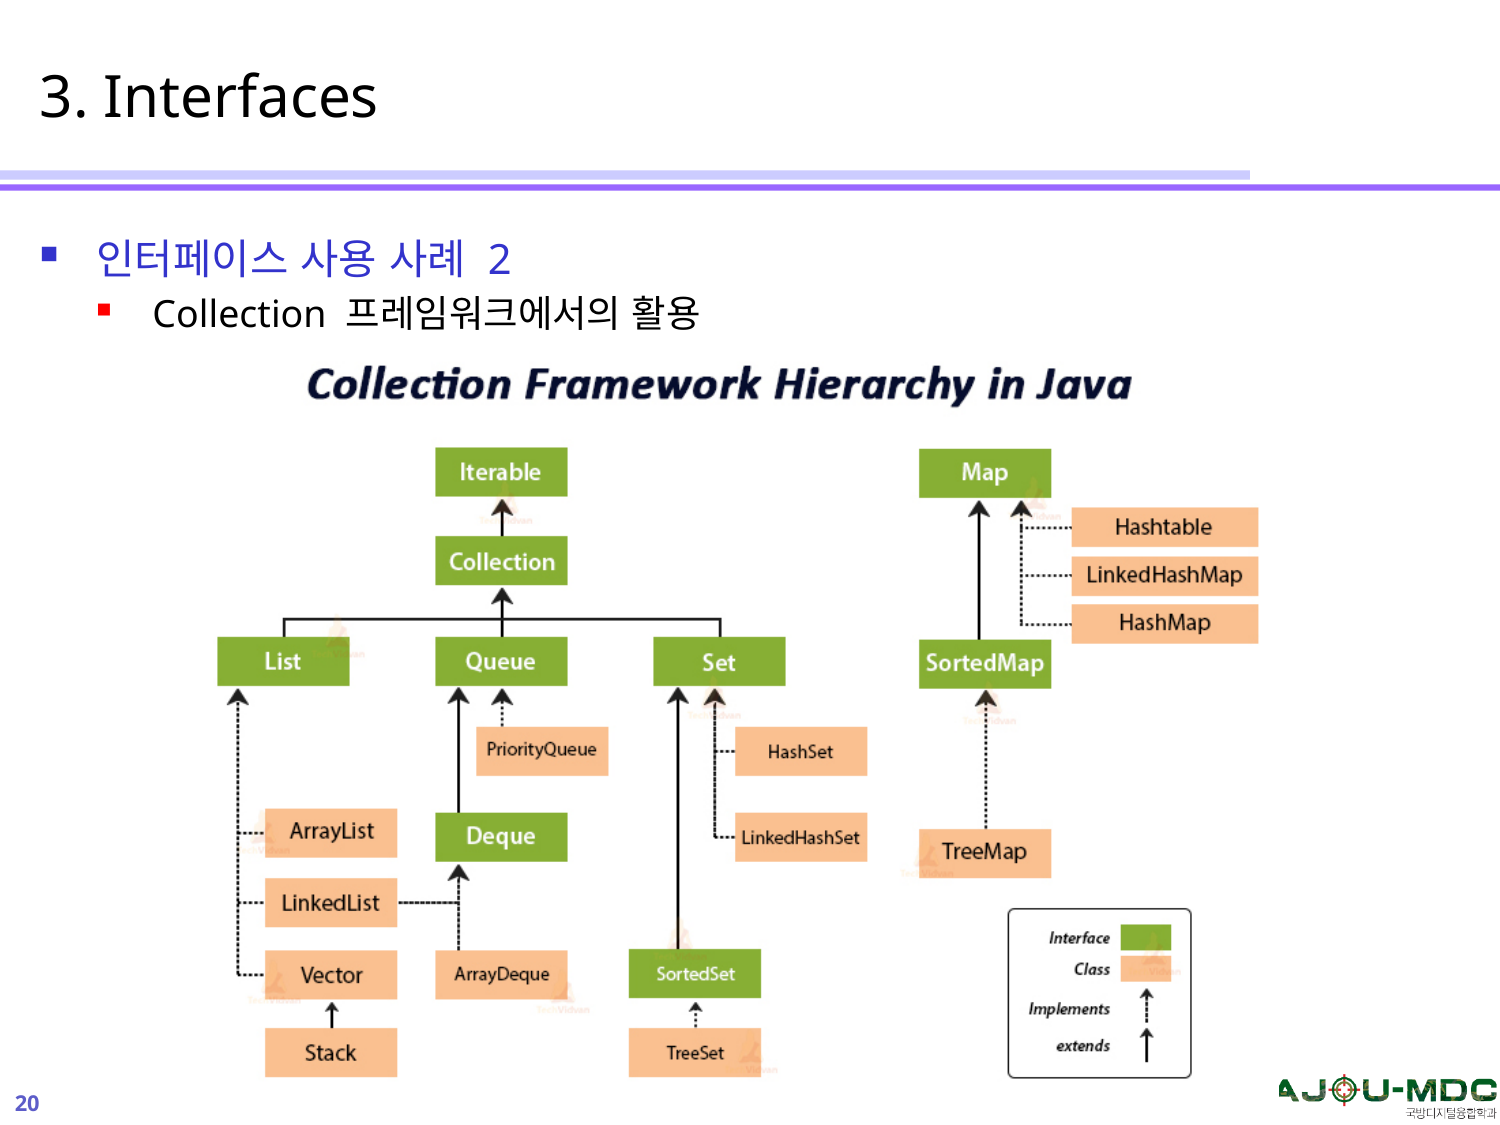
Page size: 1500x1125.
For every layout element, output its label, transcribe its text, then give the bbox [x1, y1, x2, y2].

list 인터페이스 사용 사례 2 Collection 프레임워크에서의 활용 [24, 224, 1475, 1035]
title 3. Interfaces [24, 26, 1475, 163]
slide_number 20 [0, 1082, 138, 1125]
picture [159, 340, 1500, 1125]
